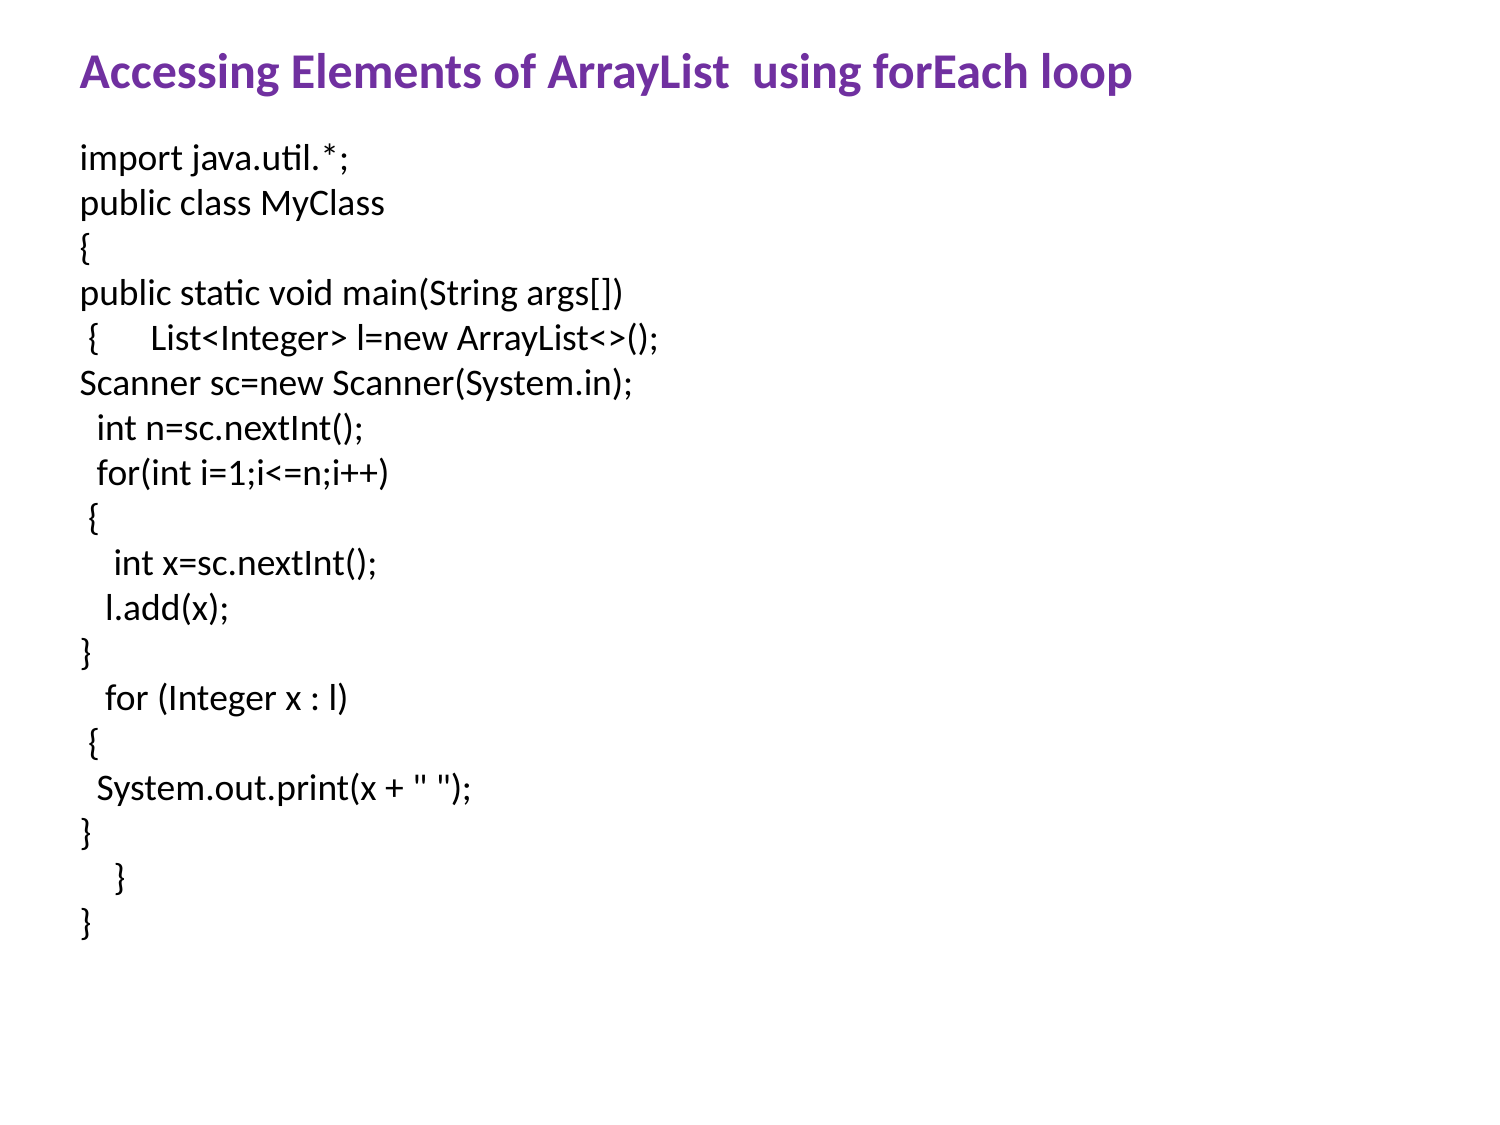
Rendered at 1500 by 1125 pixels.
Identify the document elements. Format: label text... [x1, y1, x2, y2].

text_box Accessing Elements of ArrayList using forEach loop [64, 30, 1388, 106]
text_box import java.util.*; public class MyClass { public static void main(String args[]) { List<Integer> l=new ArrayList<>(); Scanner sc=new Scanner(System.in); int n=sc.nextInt(); for(int i=1;i<=n;i++) { int x=sc.nextInt(); l.add(x); } for (Integer x : l) { System.out.print(x + " "); } } } [64, 125, 815, 951]
